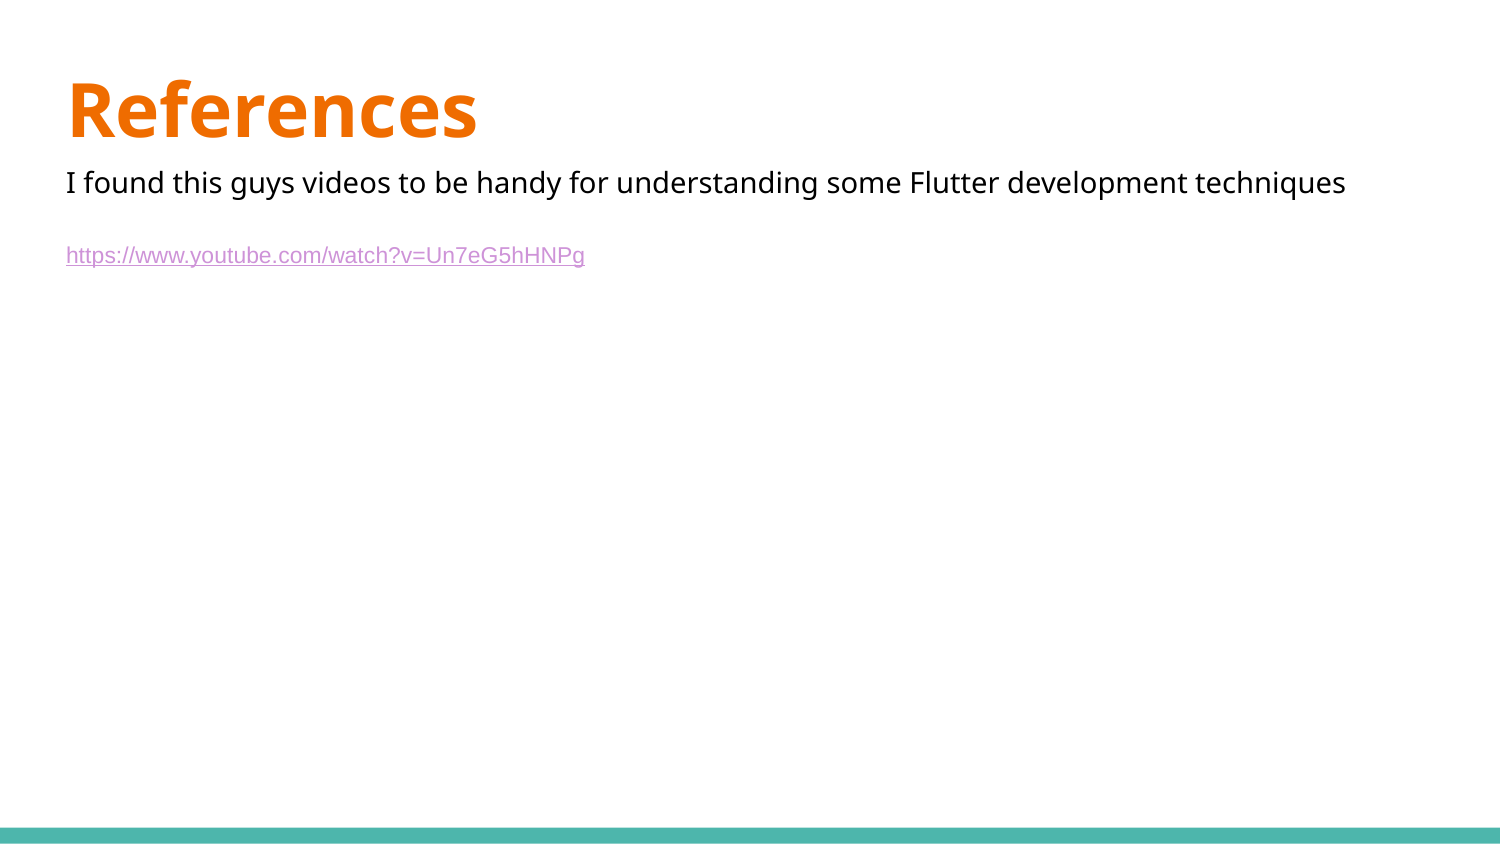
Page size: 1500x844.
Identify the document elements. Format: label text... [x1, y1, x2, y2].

title References [51, 47, 1449, 144]
list I found this guys videos to be handy for understanding some Flutter development techniques https://www.youtube.com/watch?v=Un7eG5hHNPg [51, 144, 1449, 819]
